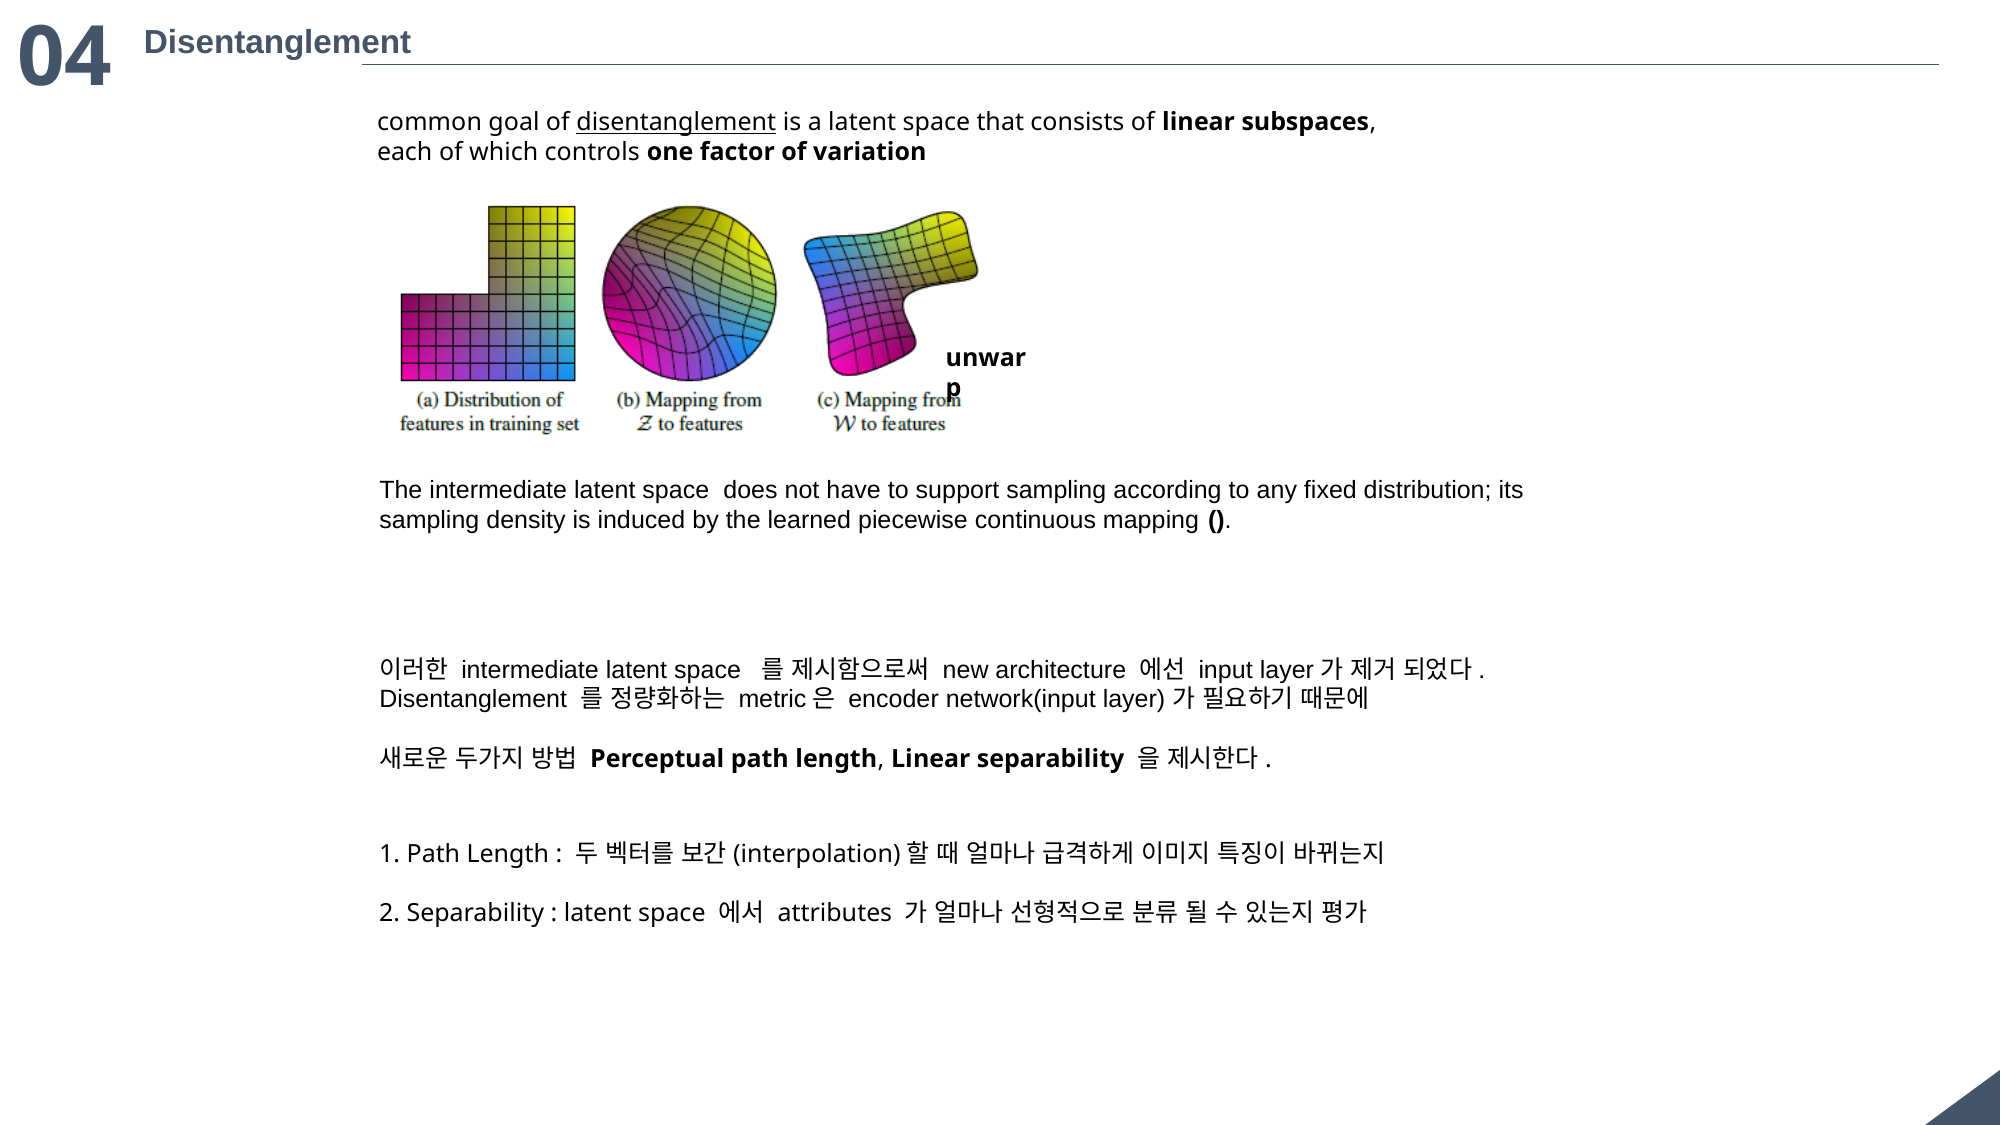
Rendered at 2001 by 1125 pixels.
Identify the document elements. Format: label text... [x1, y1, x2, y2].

text_box Disentanglement [128, 12, 427, 68]
text_box unwarp [1001, 333, 1050, 409]
text_box 04 [2, 0, 194, 110]
picture [364, 173, 1001, 441]
text_box common goal of disentanglement is a latent space that consists of linear subspaces, each of which controls one factor of variation [362, 98, 1636, 173]
text_box 1. Path Length : 두 벡터를 보간(interpolation)할 때 얼마나 급격하게 이미지 특징이 바뀌는지 2. Separability : latent space 에서 attributes 가 얼마나 선형적으로 분류 될 수 있는지 평가 [364, 829, 1583, 935]
